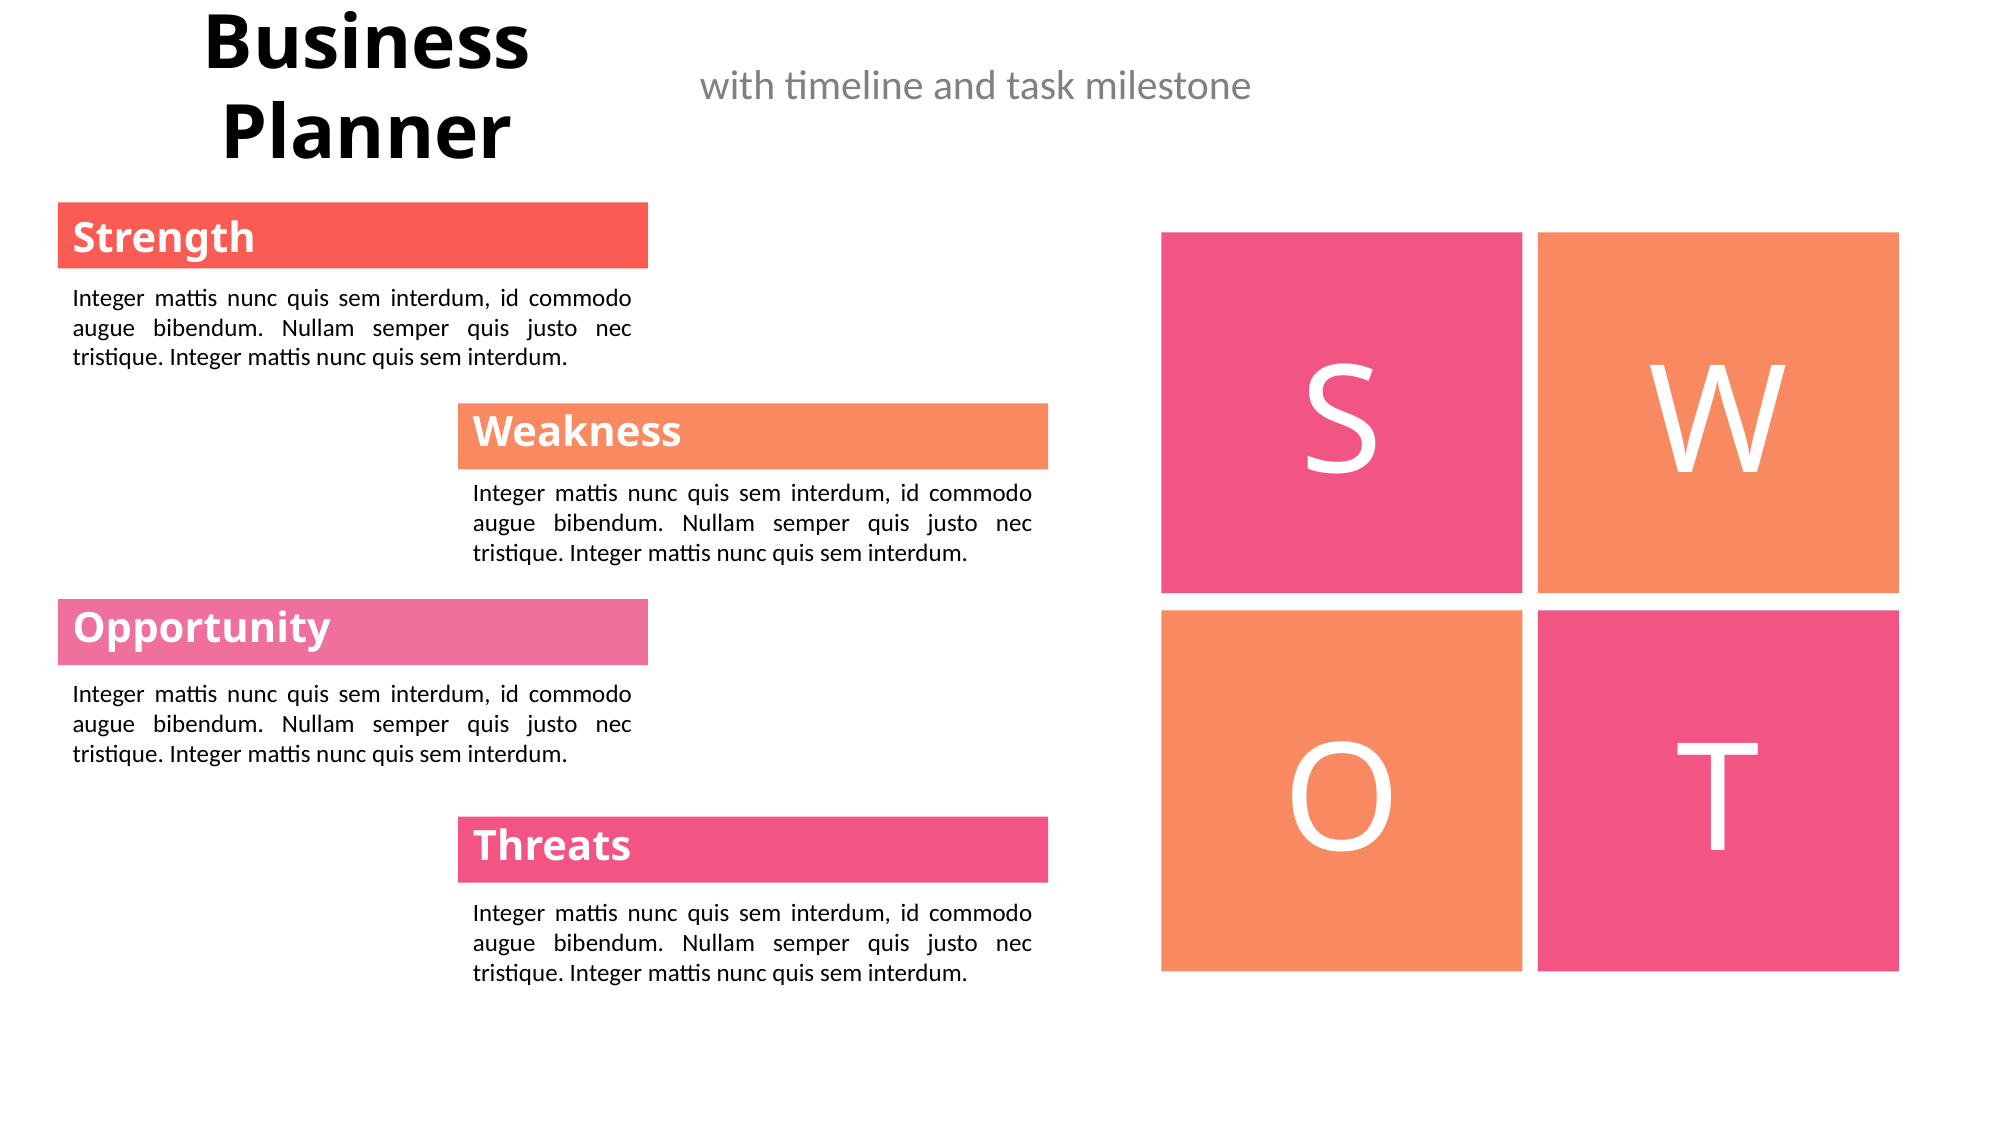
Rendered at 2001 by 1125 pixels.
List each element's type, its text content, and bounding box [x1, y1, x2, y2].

text_box Integer mattis nunc quis sem interdum, id commodo augue bibendum. Nullam semper quis justo nec tristique. Integer mattis nunc quis sem interdum. [57, 670, 648, 737]
text_box with timeline and task milestone [684, 50, 1390, 117]
text_box Integer mattis nunc quis sem interdum, id commodo augue bibendum. Nullam semper quis justo nec tristique. Integer mattis nunc quis sem interdum. [458, 470, 1049, 536]
text_box Threats [458, 816, 1049, 883]
text_box Opportunity [57, 599, 648, 666]
text_box Strength [57, 202, 648, 269]
text_box Integer mattis nunc quis sem interdum, id commodo augue bibendum. Nullam semper quis justo nec tristique. Integer mattis nunc quis sem interdum. [458, 889, 1049, 956]
text_box Integer mattis nunc quis sem interdum, id commodo augue bibendum. Nullam semper quis justo nec tristique. Integer mattis nunc quis sem interdum. [57, 273, 648, 340]
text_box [1161, 232, 1899, 972]
text_box Business Planner [48, 38, 685, 128]
text_box Weakness [458, 403, 1049, 470]
